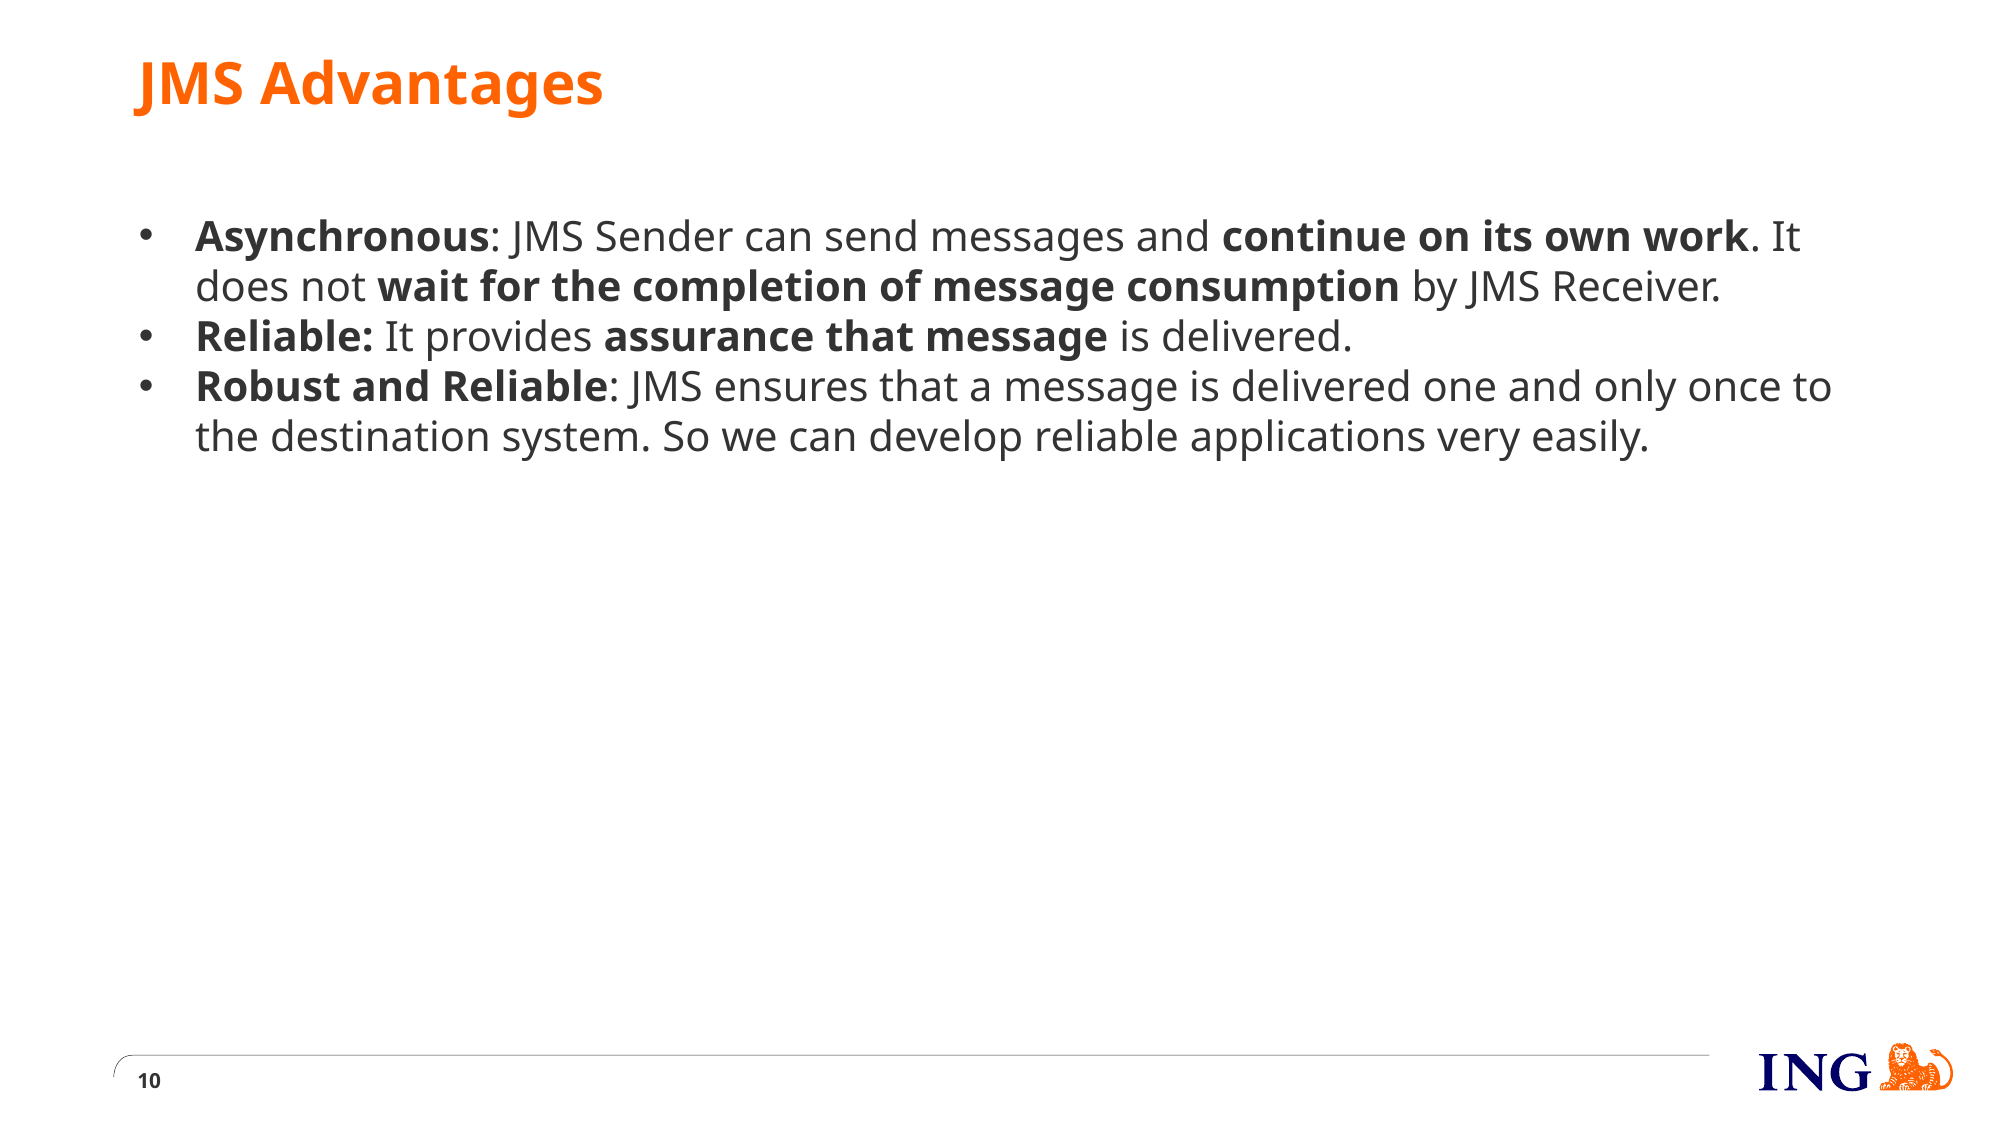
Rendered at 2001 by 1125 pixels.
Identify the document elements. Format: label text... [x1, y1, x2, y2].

slide_number 10 [137, 1065, 219, 1097]
title JMS Advantages [138, 46, 1858, 187]
list Asynchronous: JMS Sender can send messages and continue on its own work. It does not wait for the completion of message consumption by JMS Receiver. Reliable: It provides assurance that message is delivered. Robust and Reliable: JMS ensures that a message is delivered one and only once to the destination system. So we can develop reliable applications very easily. [138, 209, 1858, 1018]
